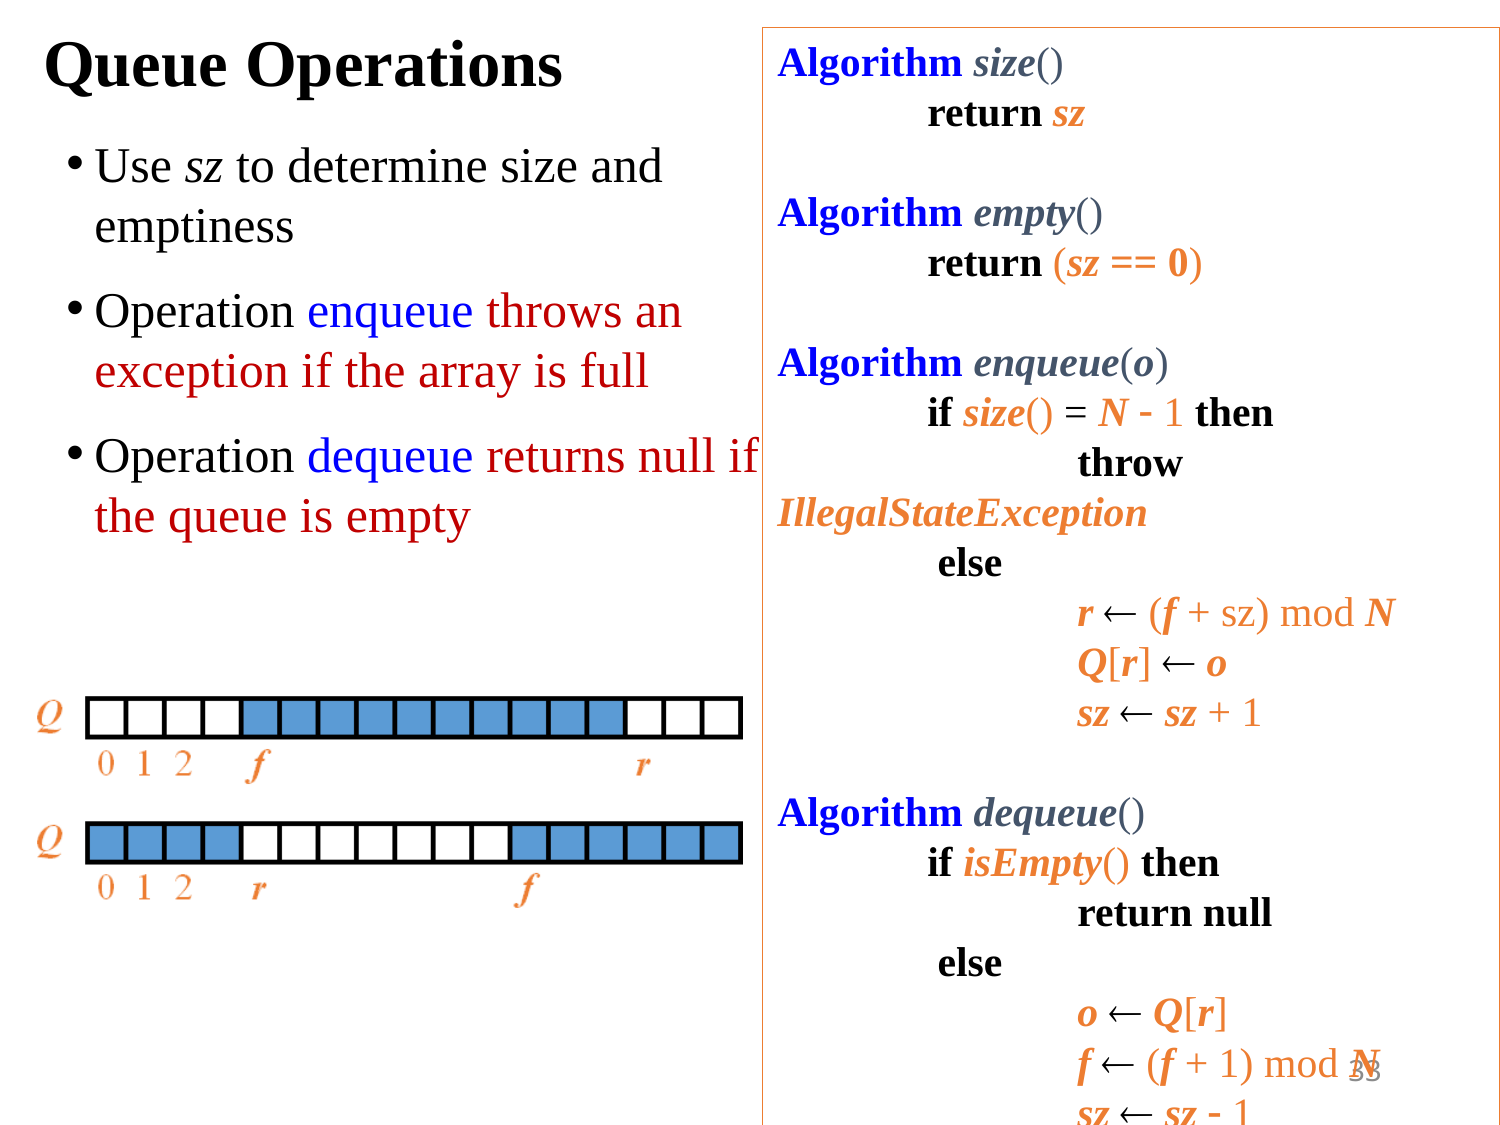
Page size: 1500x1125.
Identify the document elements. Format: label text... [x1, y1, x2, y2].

text_box Algorithm size() return sz Algorithm empty() return (sz == 0) Algorithm enqueue(o) if size() = N  1 then throw IllegalStateException else r  (f + sz) mod N Q[r]  o sz  sz + 1 Algorithm dequeue() if isEmpty() then return null else o  Q[r] f  (f + 1) mod N sz  sz  1 [762, 27, 1500, 1125]
picture [12, 676, 743, 932]
list Use sz to determine size and emptiness Operation enqueue throws an exception if the array is full Operation dequeue returns null if the queue is empty [51, 124, 762, 675]
title Queue Operations [28, 4, 1322, 125]
